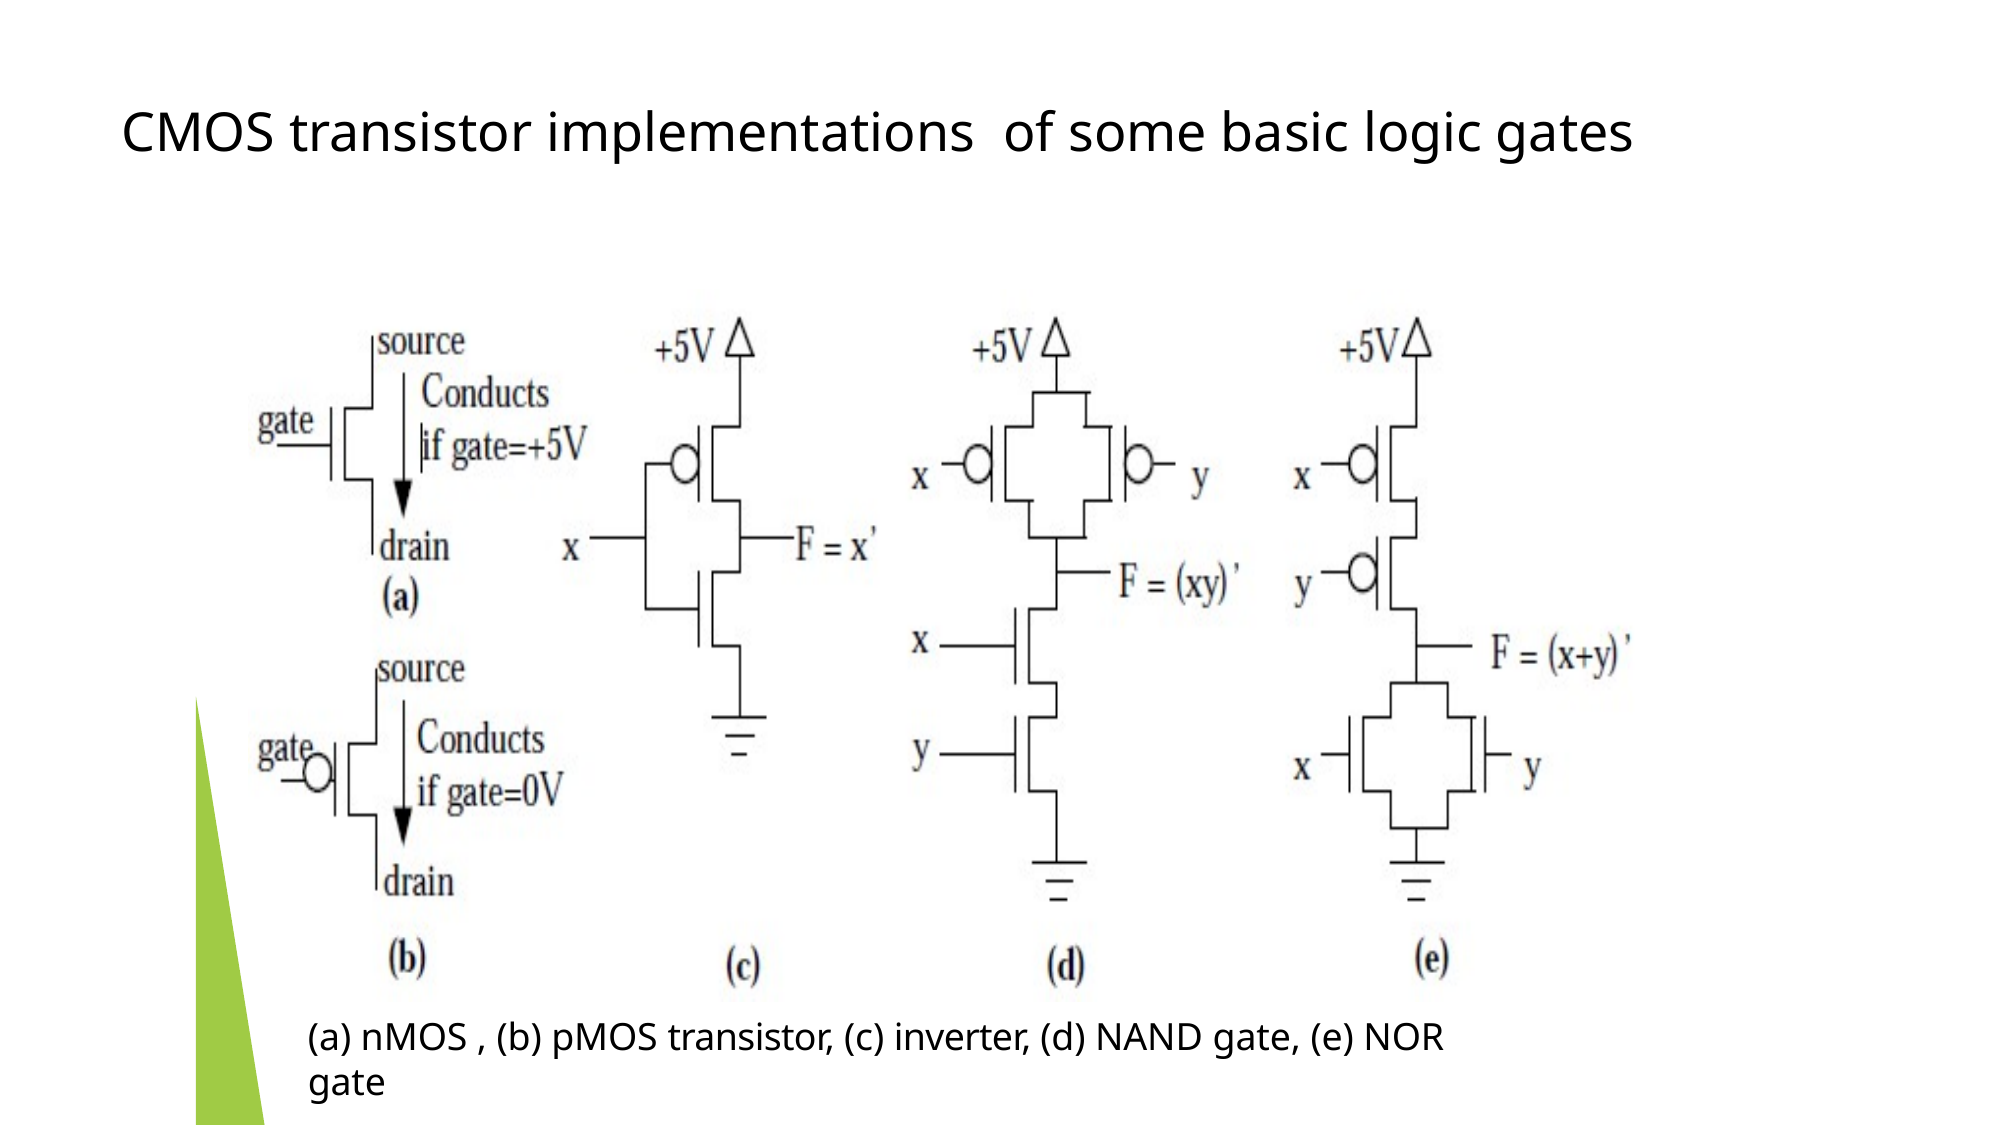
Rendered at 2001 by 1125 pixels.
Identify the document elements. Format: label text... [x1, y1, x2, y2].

title CMOS transistor implementations of some basic logic gates [106, 74, 1726, 194]
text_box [195, 289, 1636, 1125]
